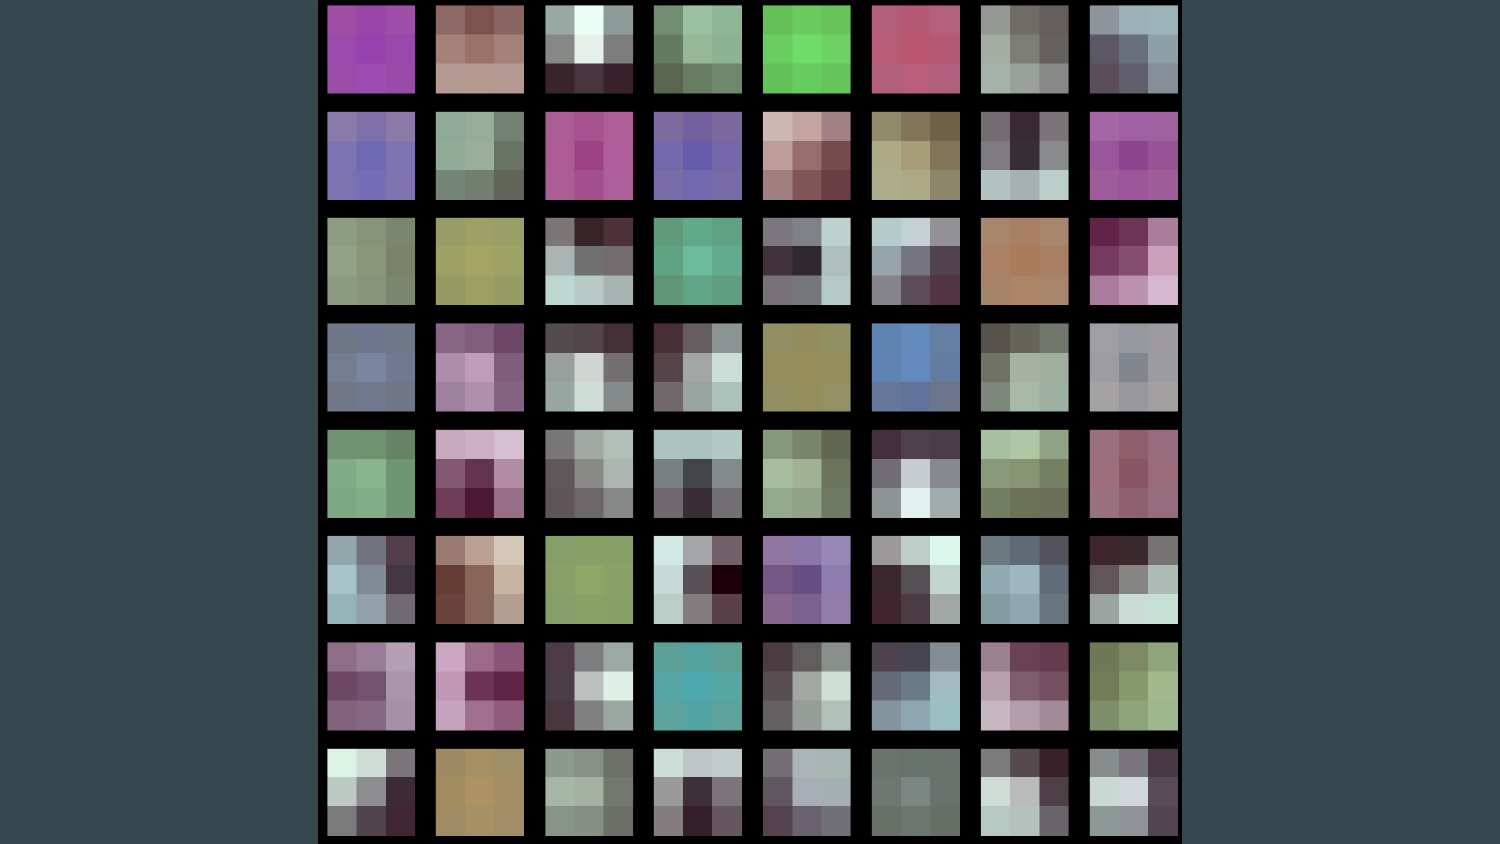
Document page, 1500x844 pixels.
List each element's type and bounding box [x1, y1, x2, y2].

picture [318, 0, 1182, 844]
